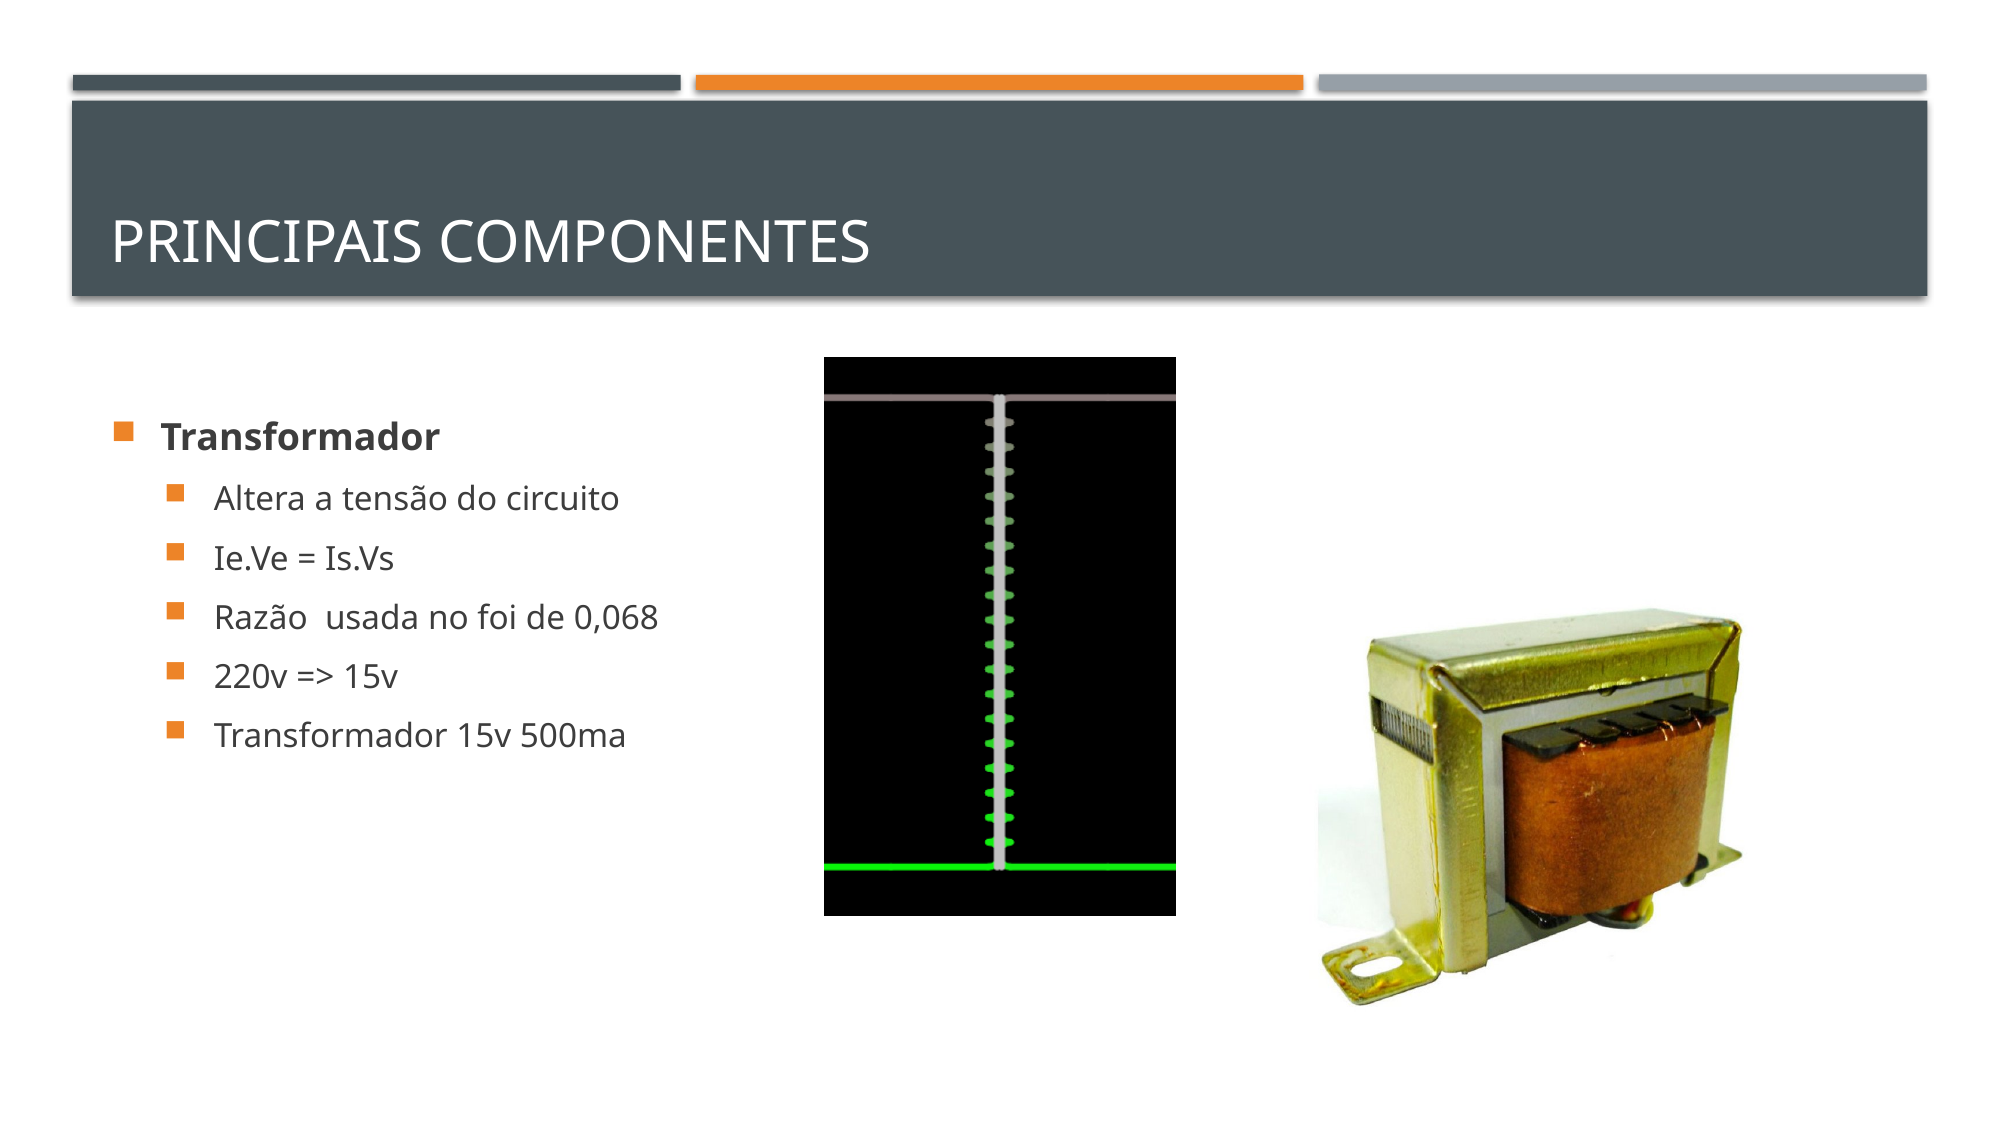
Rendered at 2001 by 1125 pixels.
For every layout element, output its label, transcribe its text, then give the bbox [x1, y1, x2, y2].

title Principais componentes [95, 115, 1905, 282]
picture [824, 357, 1176, 916]
picture [1308, 561, 1772, 1025]
